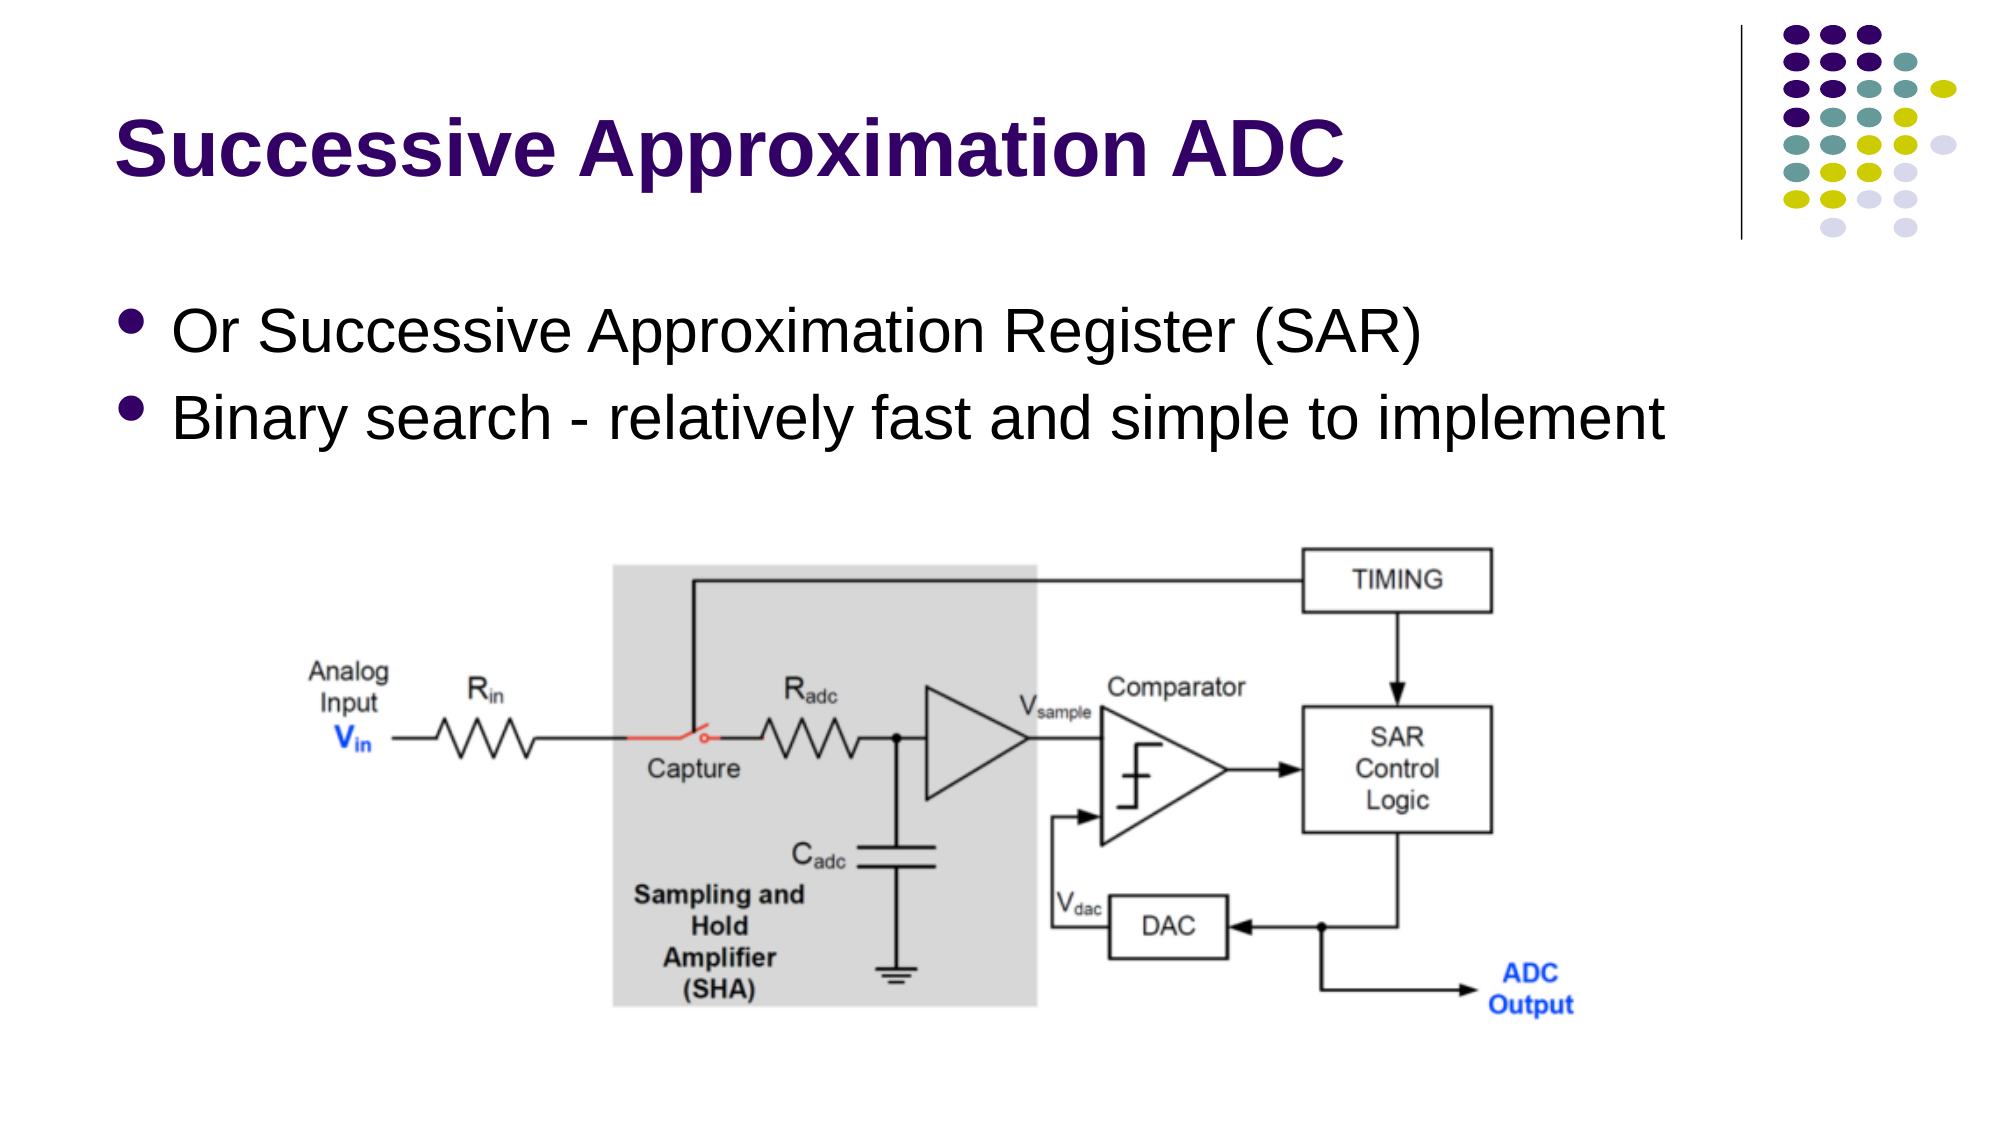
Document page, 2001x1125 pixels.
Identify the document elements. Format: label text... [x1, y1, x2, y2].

picture [272, 516, 1646, 1067]
title Successive Approximation ADC [99, 42, 1750, 200]
list Or Successive Approximation Register (SAR) Binary search - relatively fast and simple to implement [99, 282, 1900, 1006]
